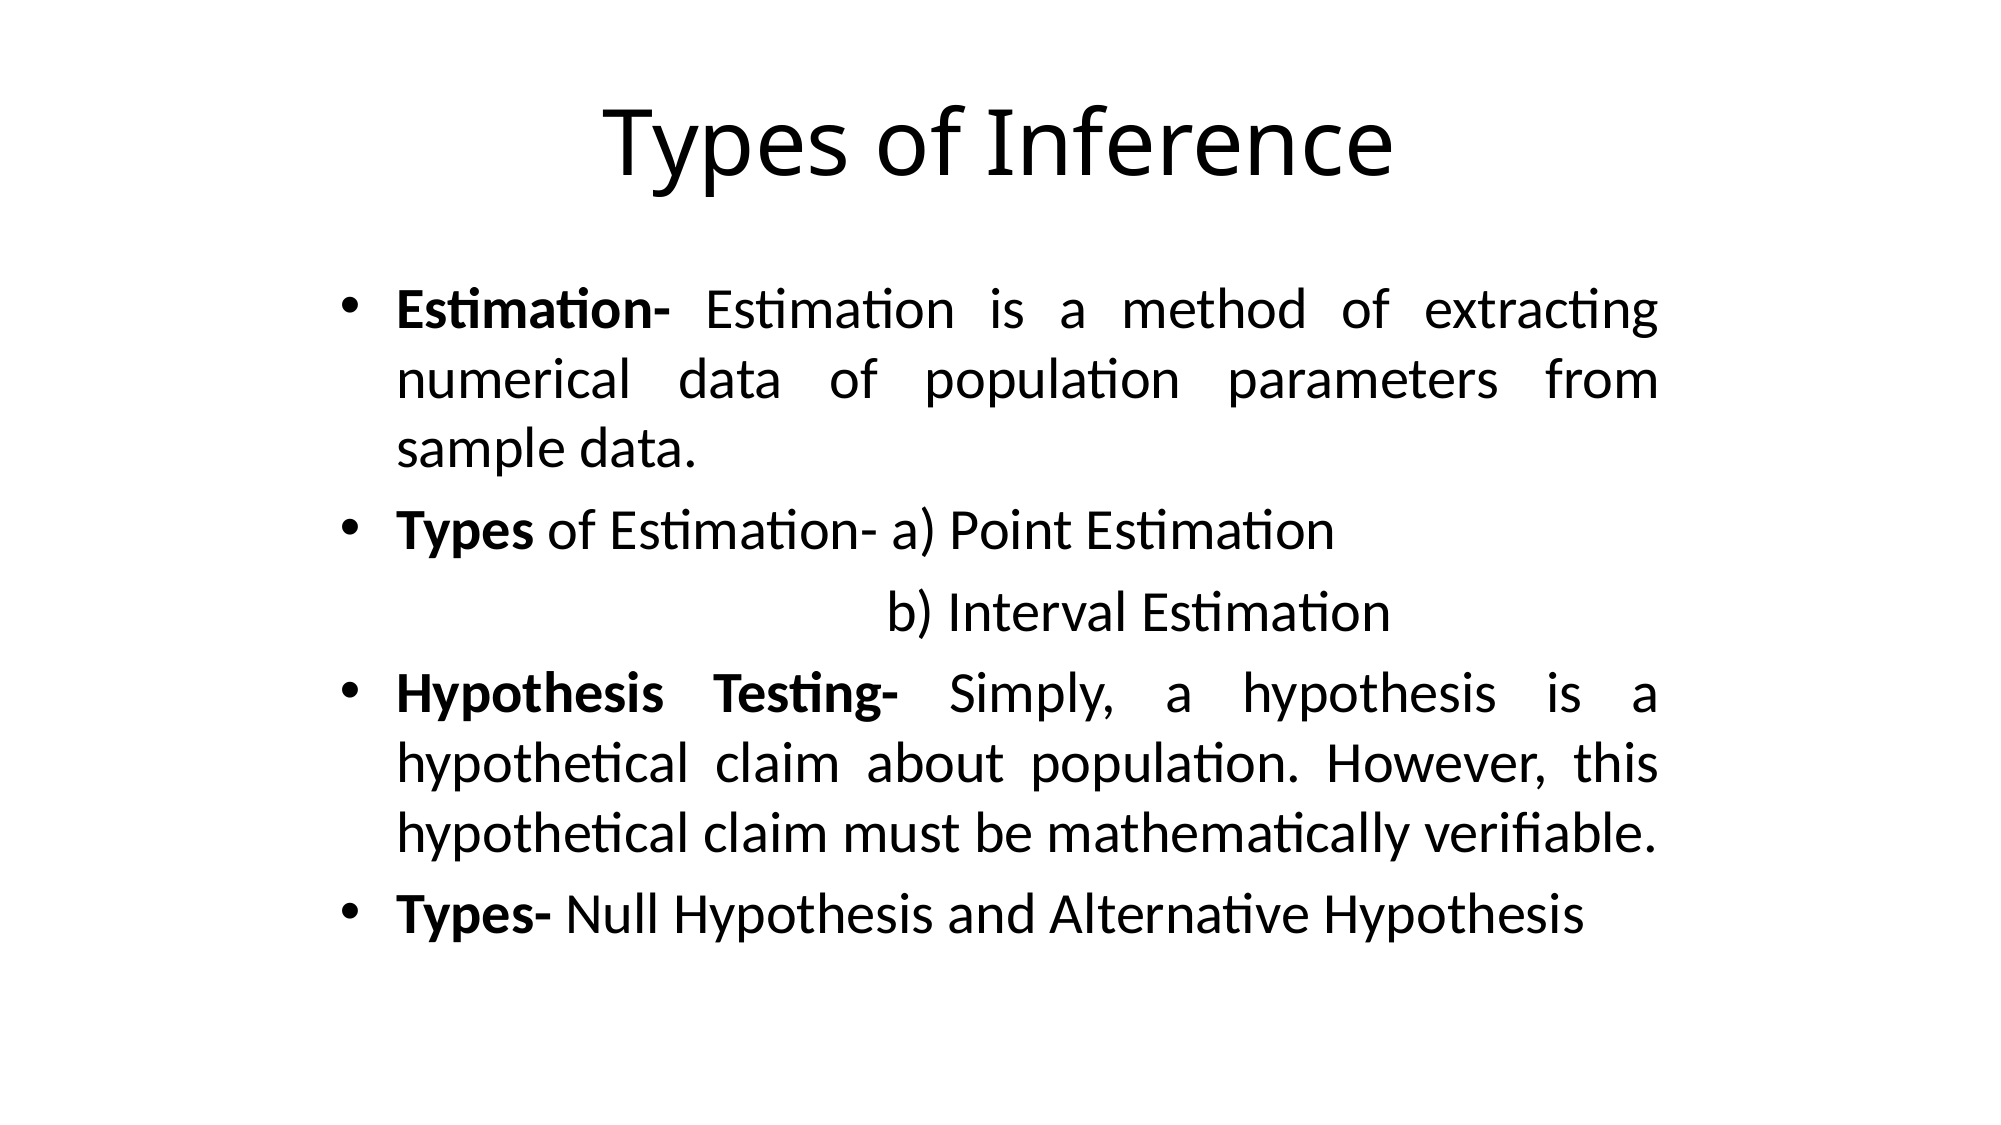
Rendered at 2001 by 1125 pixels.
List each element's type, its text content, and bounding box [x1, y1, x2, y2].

title Types of Inference [324, 45, 1675, 233]
list Estimation- Estimation is a method of extracting numerical data of population parameters from sample data. Types of Estimation- a) Point Estimation b) Interval Estimation Hypothesis Testing- Simply, a hypothesis is a hypothetical claim about population. However, this hypothetical claim must be mathematically verifiable. Types- Null Hypothesis and Alternative Hypothesis [324, 262, 1675, 1005]
